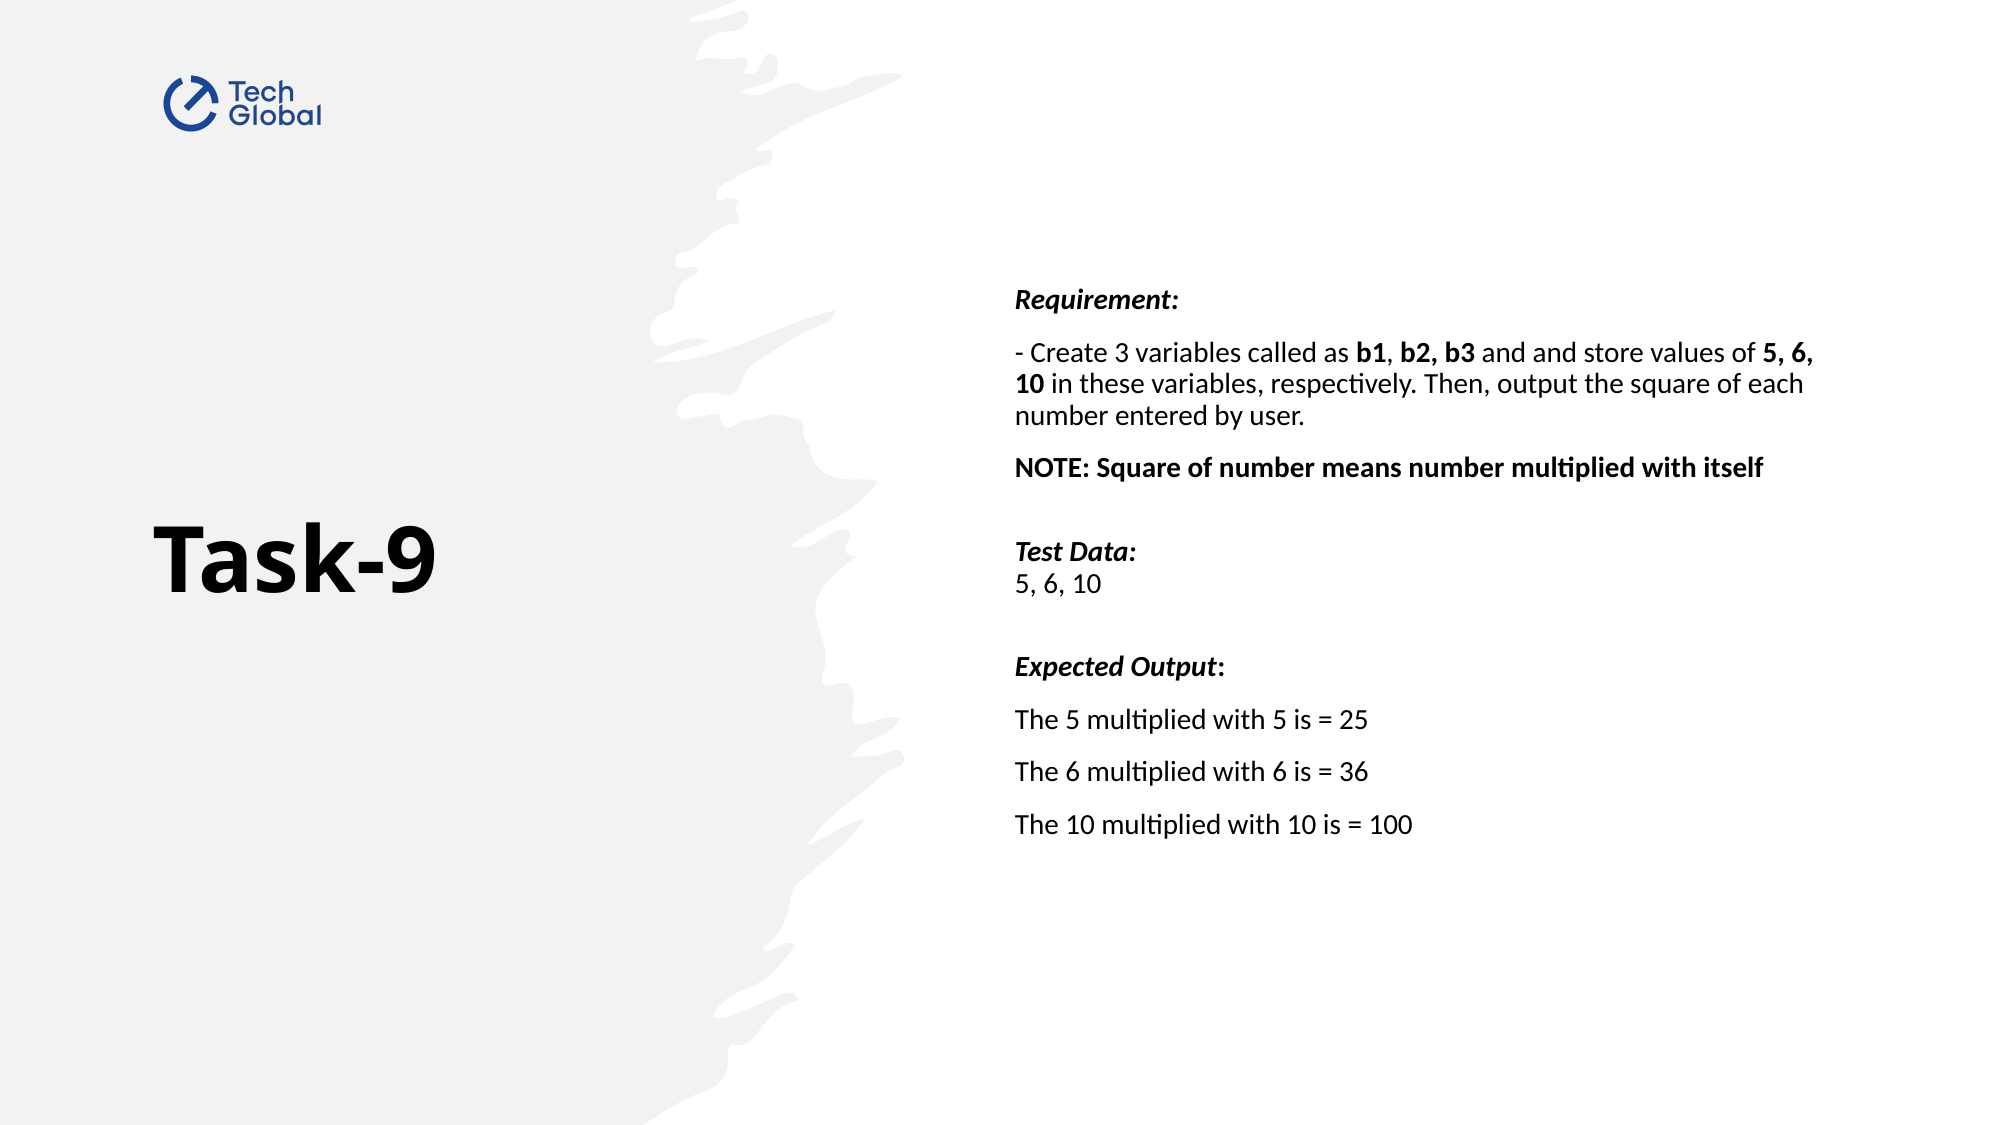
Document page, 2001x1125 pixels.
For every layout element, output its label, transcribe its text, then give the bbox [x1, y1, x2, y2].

text_box [0, 0, 904, 1125]
text_box [645, 0, 2000, 1125]
picture [149, 66, 334, 141]
list Requirement: - Create 3 variables called as b1, b2, b3 and and store values of 5, 6, 10 in these variables, respectively. Then, output the square of each number entered by user. NOTE: Square of number means number multiplied with itself Test Data: 5, 6, 10 Expected Output: The 5 multiplied with 5 is = 25 The 6 multiplied with 6 is = 36 The 10 multiplied with 10 is = 100 [999, 116, 1863, 1008]
title Task-9 [137, 116, 800, 1008]
